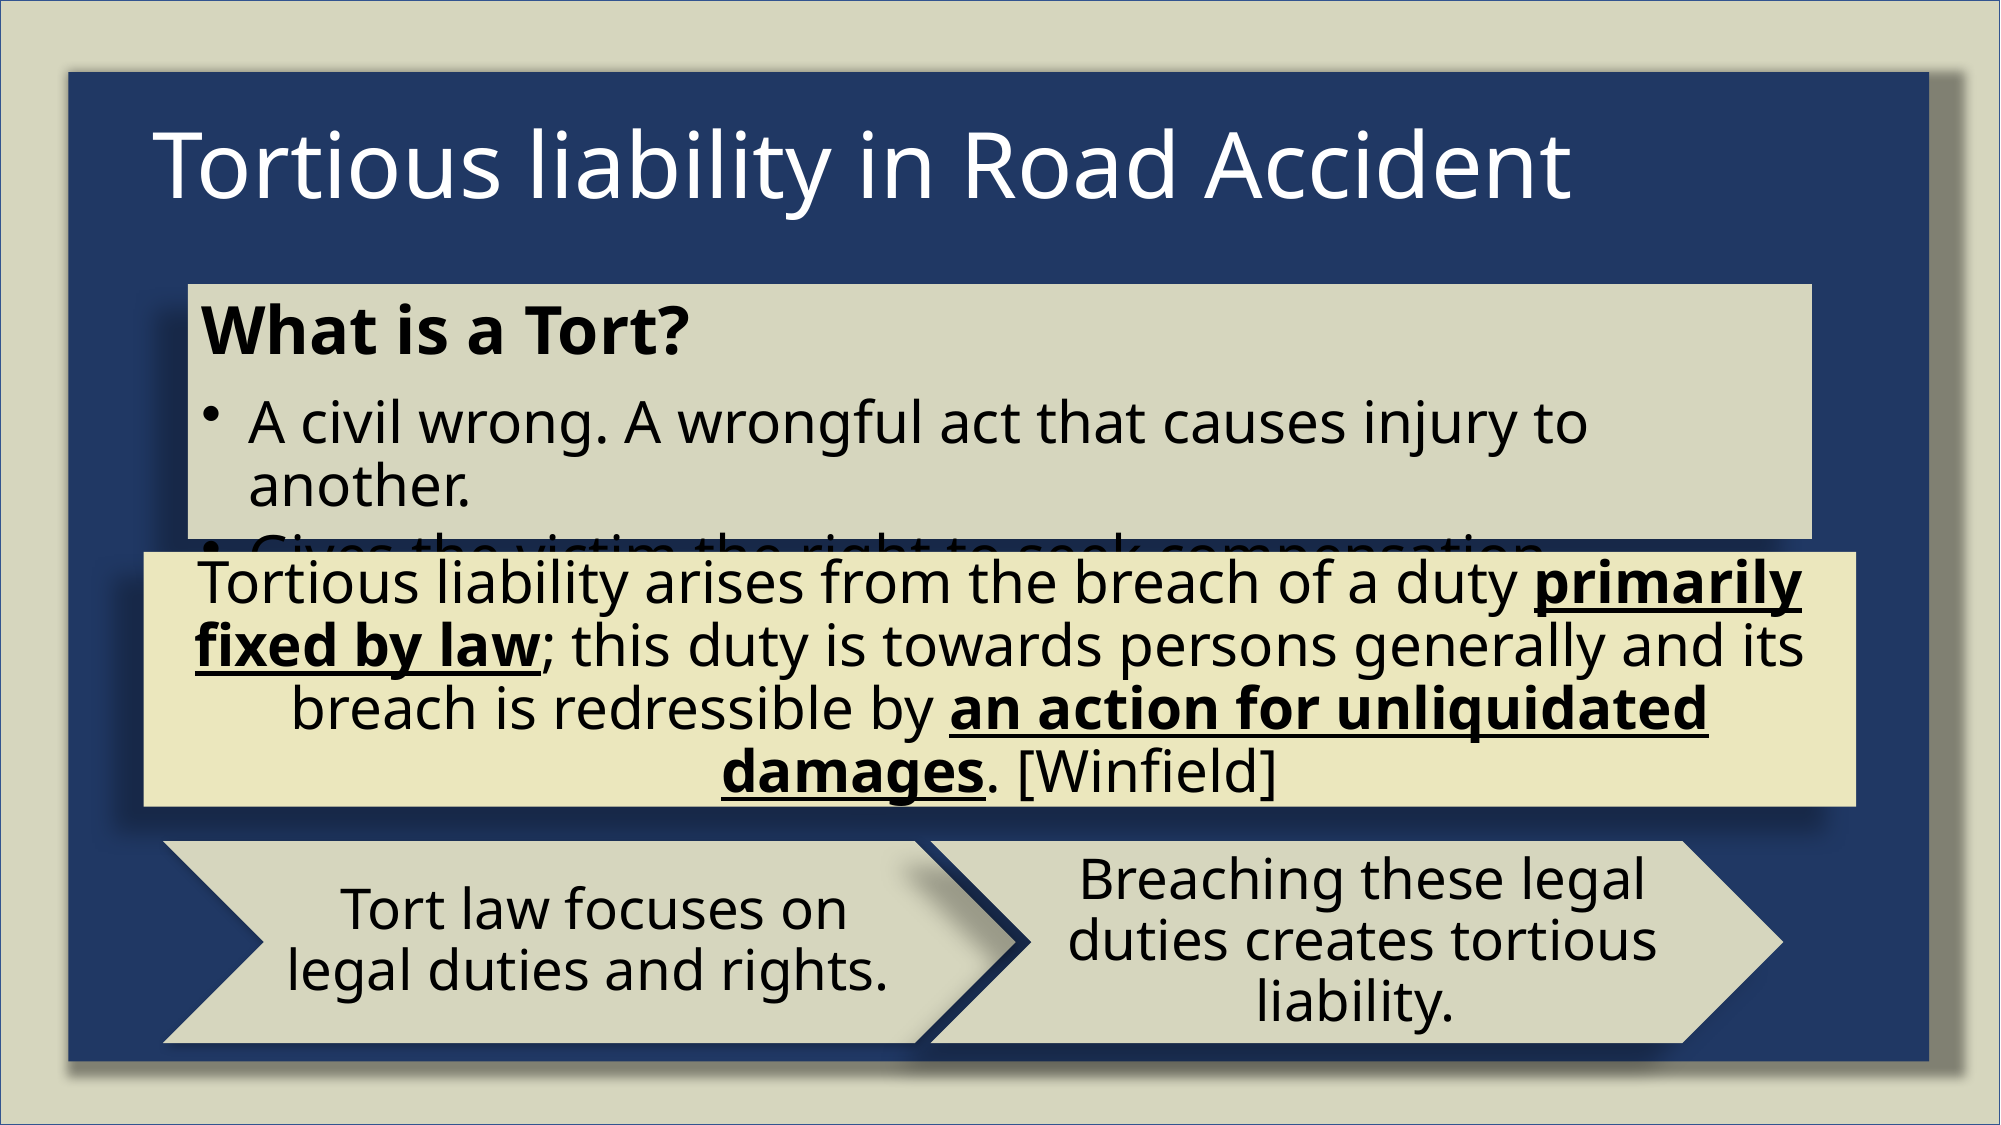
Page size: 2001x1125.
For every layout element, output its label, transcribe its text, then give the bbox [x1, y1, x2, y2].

text_box [0, 0, 2000, 1125]
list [137, 283, 1863, 807]
text_box [67, 71, 1930, 1062]
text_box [161, 841, 1785, 1044]
title Tortious liability in Road Accident [137, 59, 1863, 278]
